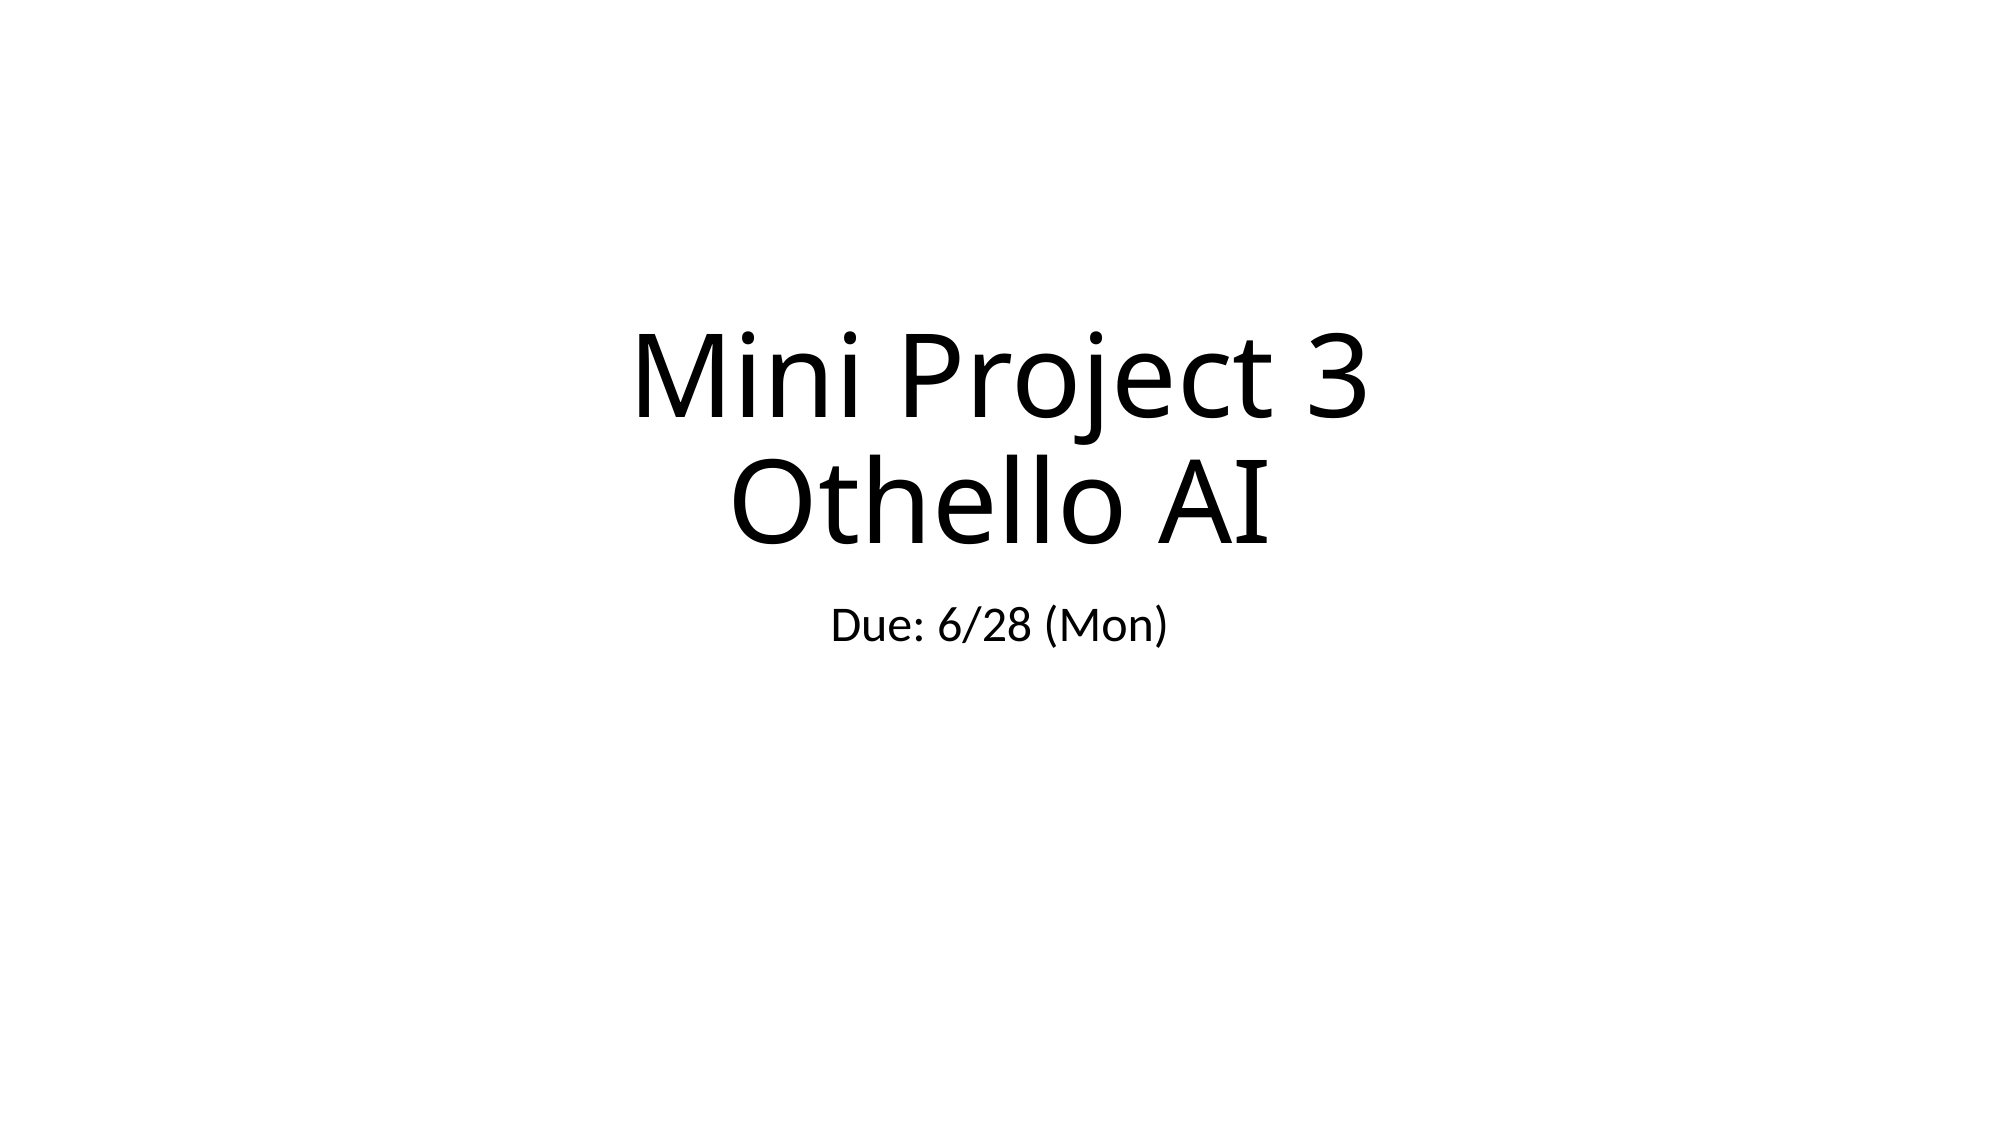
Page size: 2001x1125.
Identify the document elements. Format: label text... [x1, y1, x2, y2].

subtitle Due: 6/28 (Mon) [249, 590, 1750, 863]
title Mini Project 3 Othello AI [249, 184, 1750, 576]
